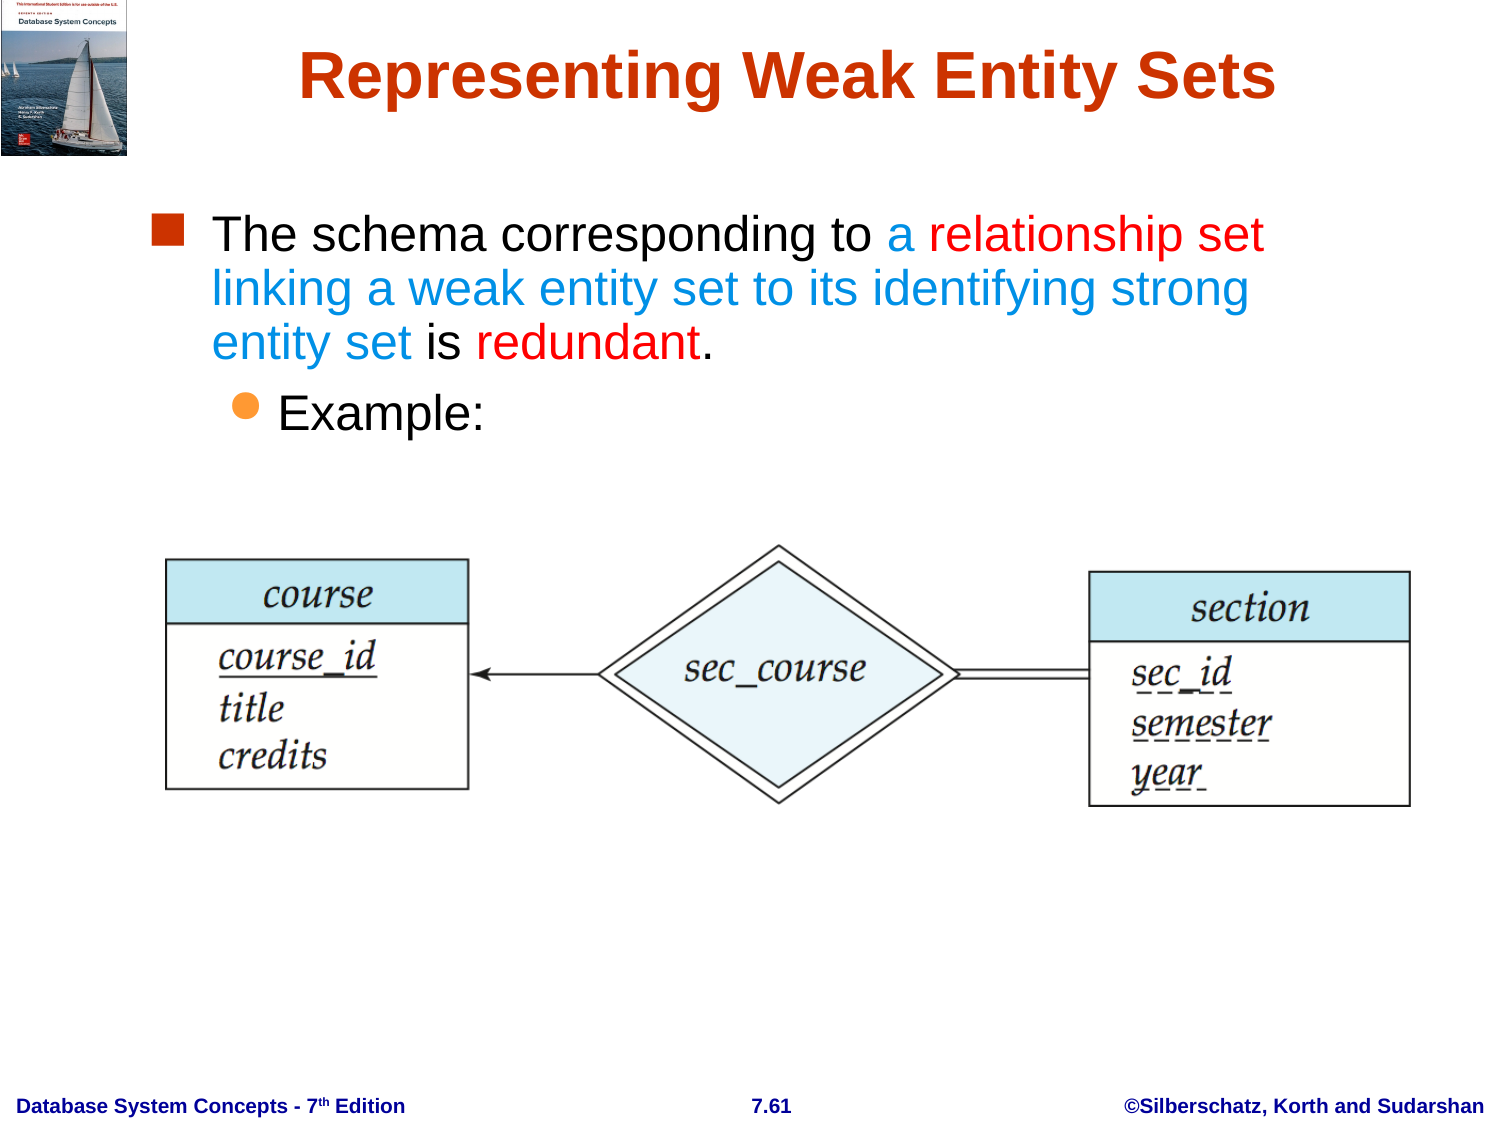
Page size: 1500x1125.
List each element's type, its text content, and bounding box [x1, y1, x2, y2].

picture [1, 0, 127, 156]
picture [165, 542, 1414, 807]
list The schema corresponding to a relationship set linking a weak entity set to its identifying strong entity set is redundant. Example: [140, 200, 1353, 1001]
title Representing Weak Entity Sets [125, 18, 1452, 120]
